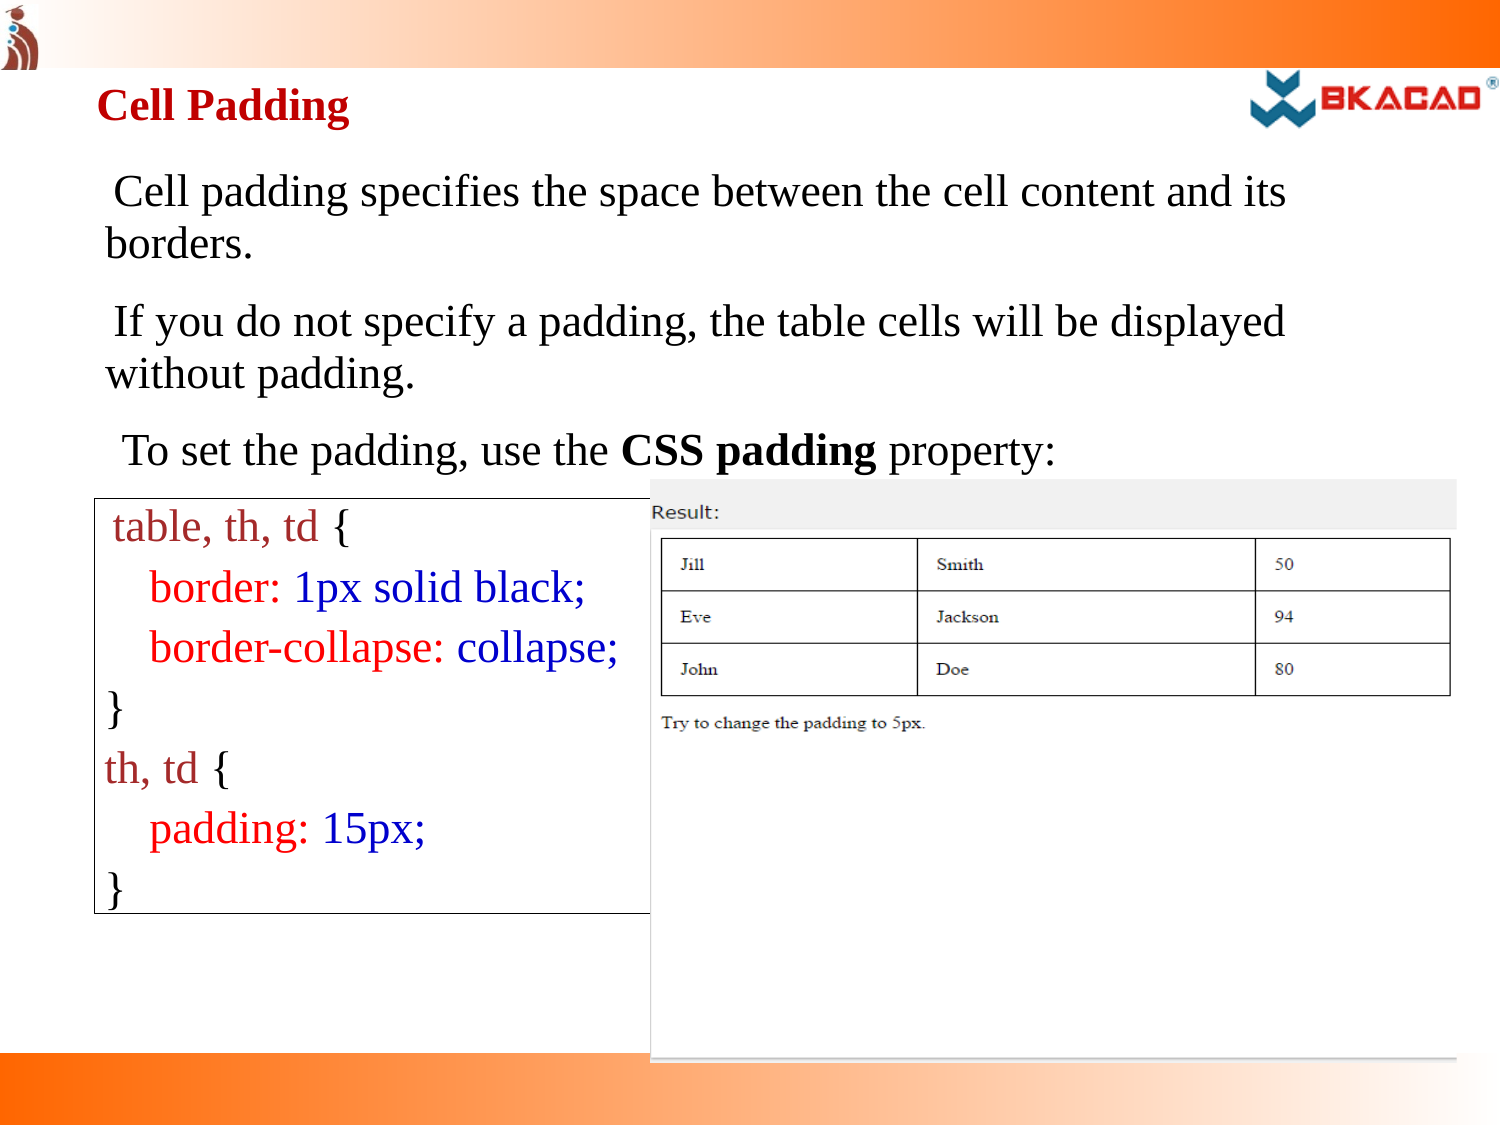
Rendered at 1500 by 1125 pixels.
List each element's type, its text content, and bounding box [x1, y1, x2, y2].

text_box [650, 477, 1457, 1063]
text_box Cell Padding Cell padding specifies the space between the cell content and its borders. If you do not specify a padding, the table cells will be displayed without padding. To set the padding, use the CSS padding property: [94, 75, 1317, 475]
text_box table, th, td { border: 1px solid black; border-collapse: collapse; } th, td { padding: 15px; } [94, 498, 650, 914]
picture [1250, 69, 1499, 129]
picture [0, 4, 39, 70]
